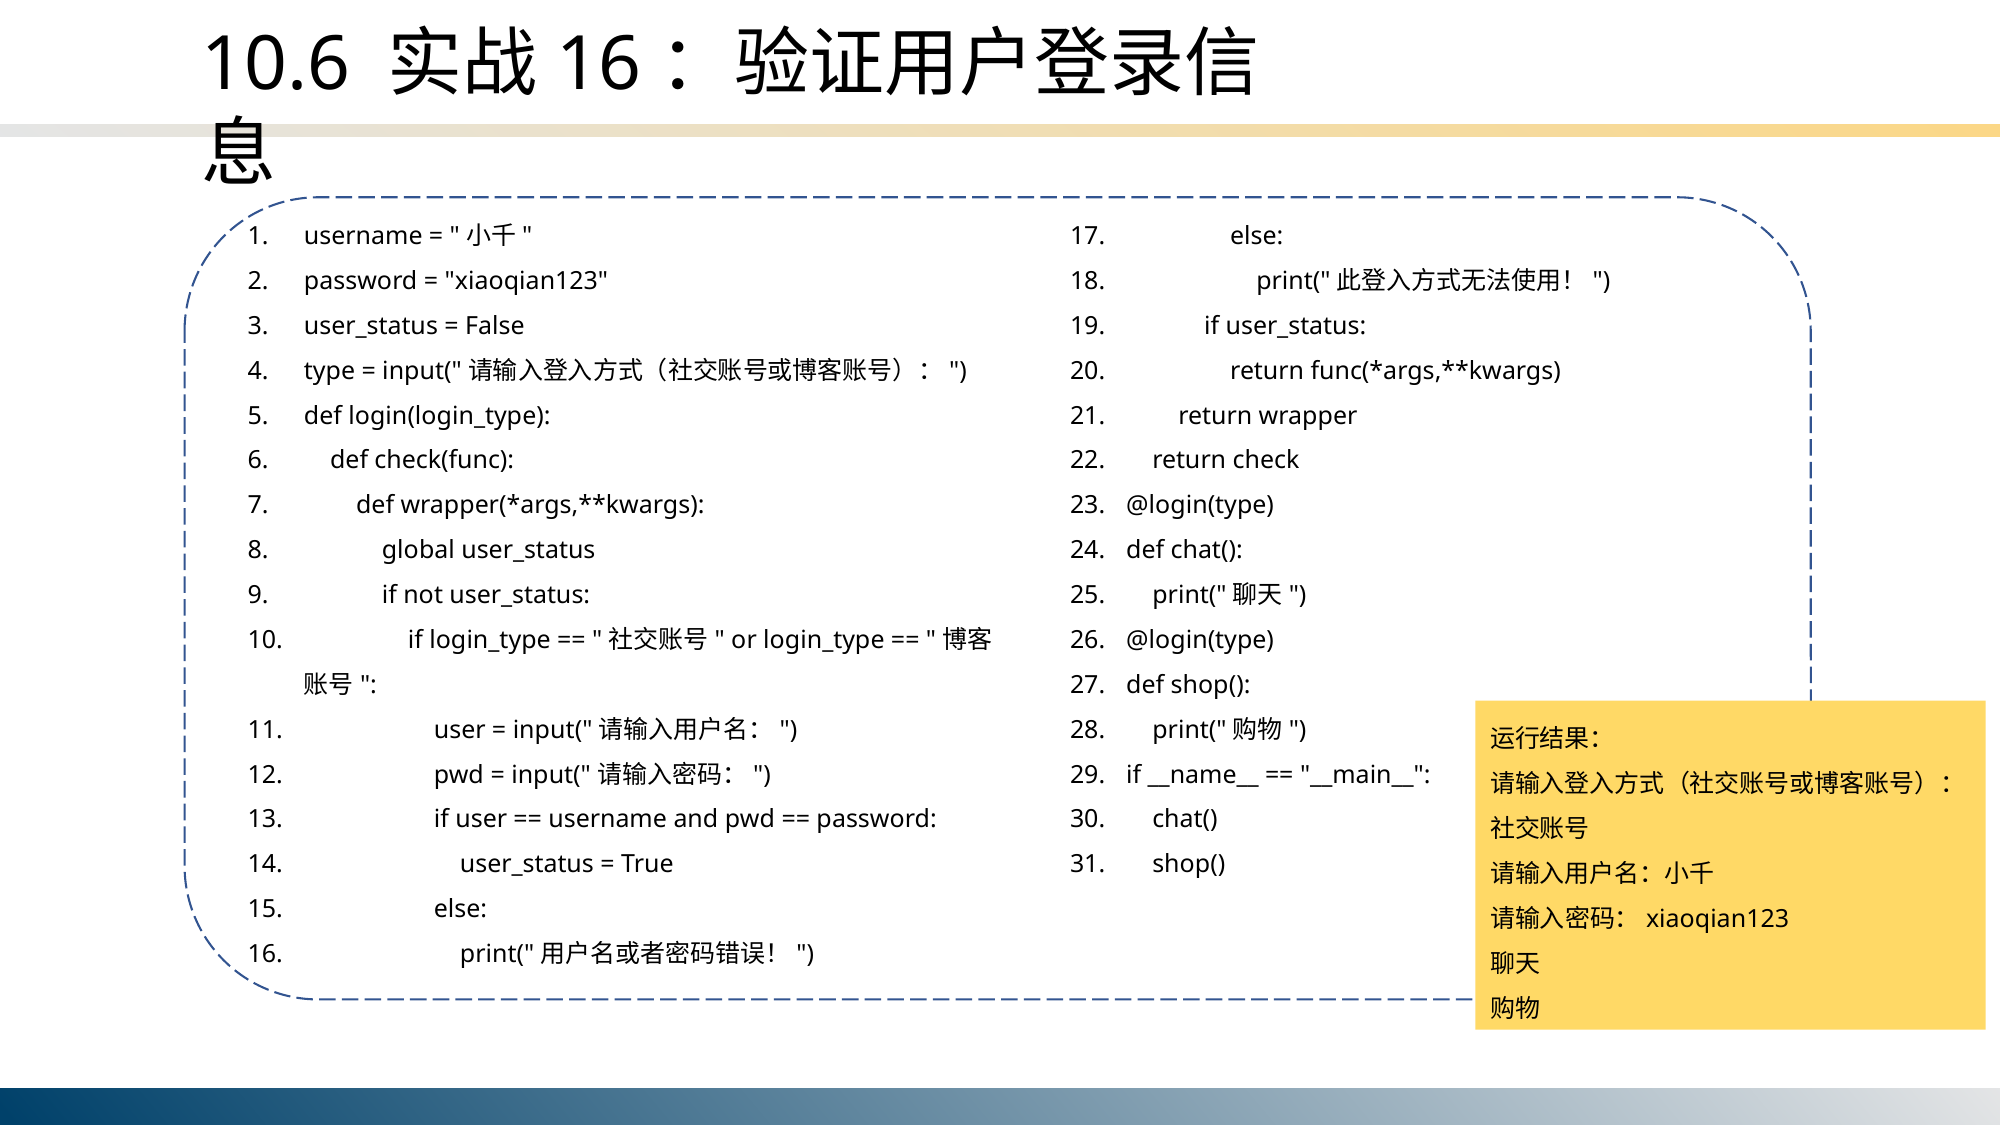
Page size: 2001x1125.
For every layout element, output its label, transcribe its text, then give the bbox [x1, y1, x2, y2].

text_box 10.6 实战16：验证用户登录信息 [186, 7, 1293, 203]
text_box else: print("此登入方式无法使用！") if user_status: return func(*args,**kwargs) return wrapper return check @login(type) def chat(): print("聊天") @login(type) def shop(): print("购物") if __name__ == "__main__": chat() shop() [1055, 197, 1811, 886]
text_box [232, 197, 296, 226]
text_box [183, 196, 1475, 1001]
text_box 运行结果： 请输入登入方式（社交账号或博客账号）：社交账号 请输入用户名：小千 请输入密码：xiaoqian123 聊天 购物 [1475, 700, 1986, 1030]
